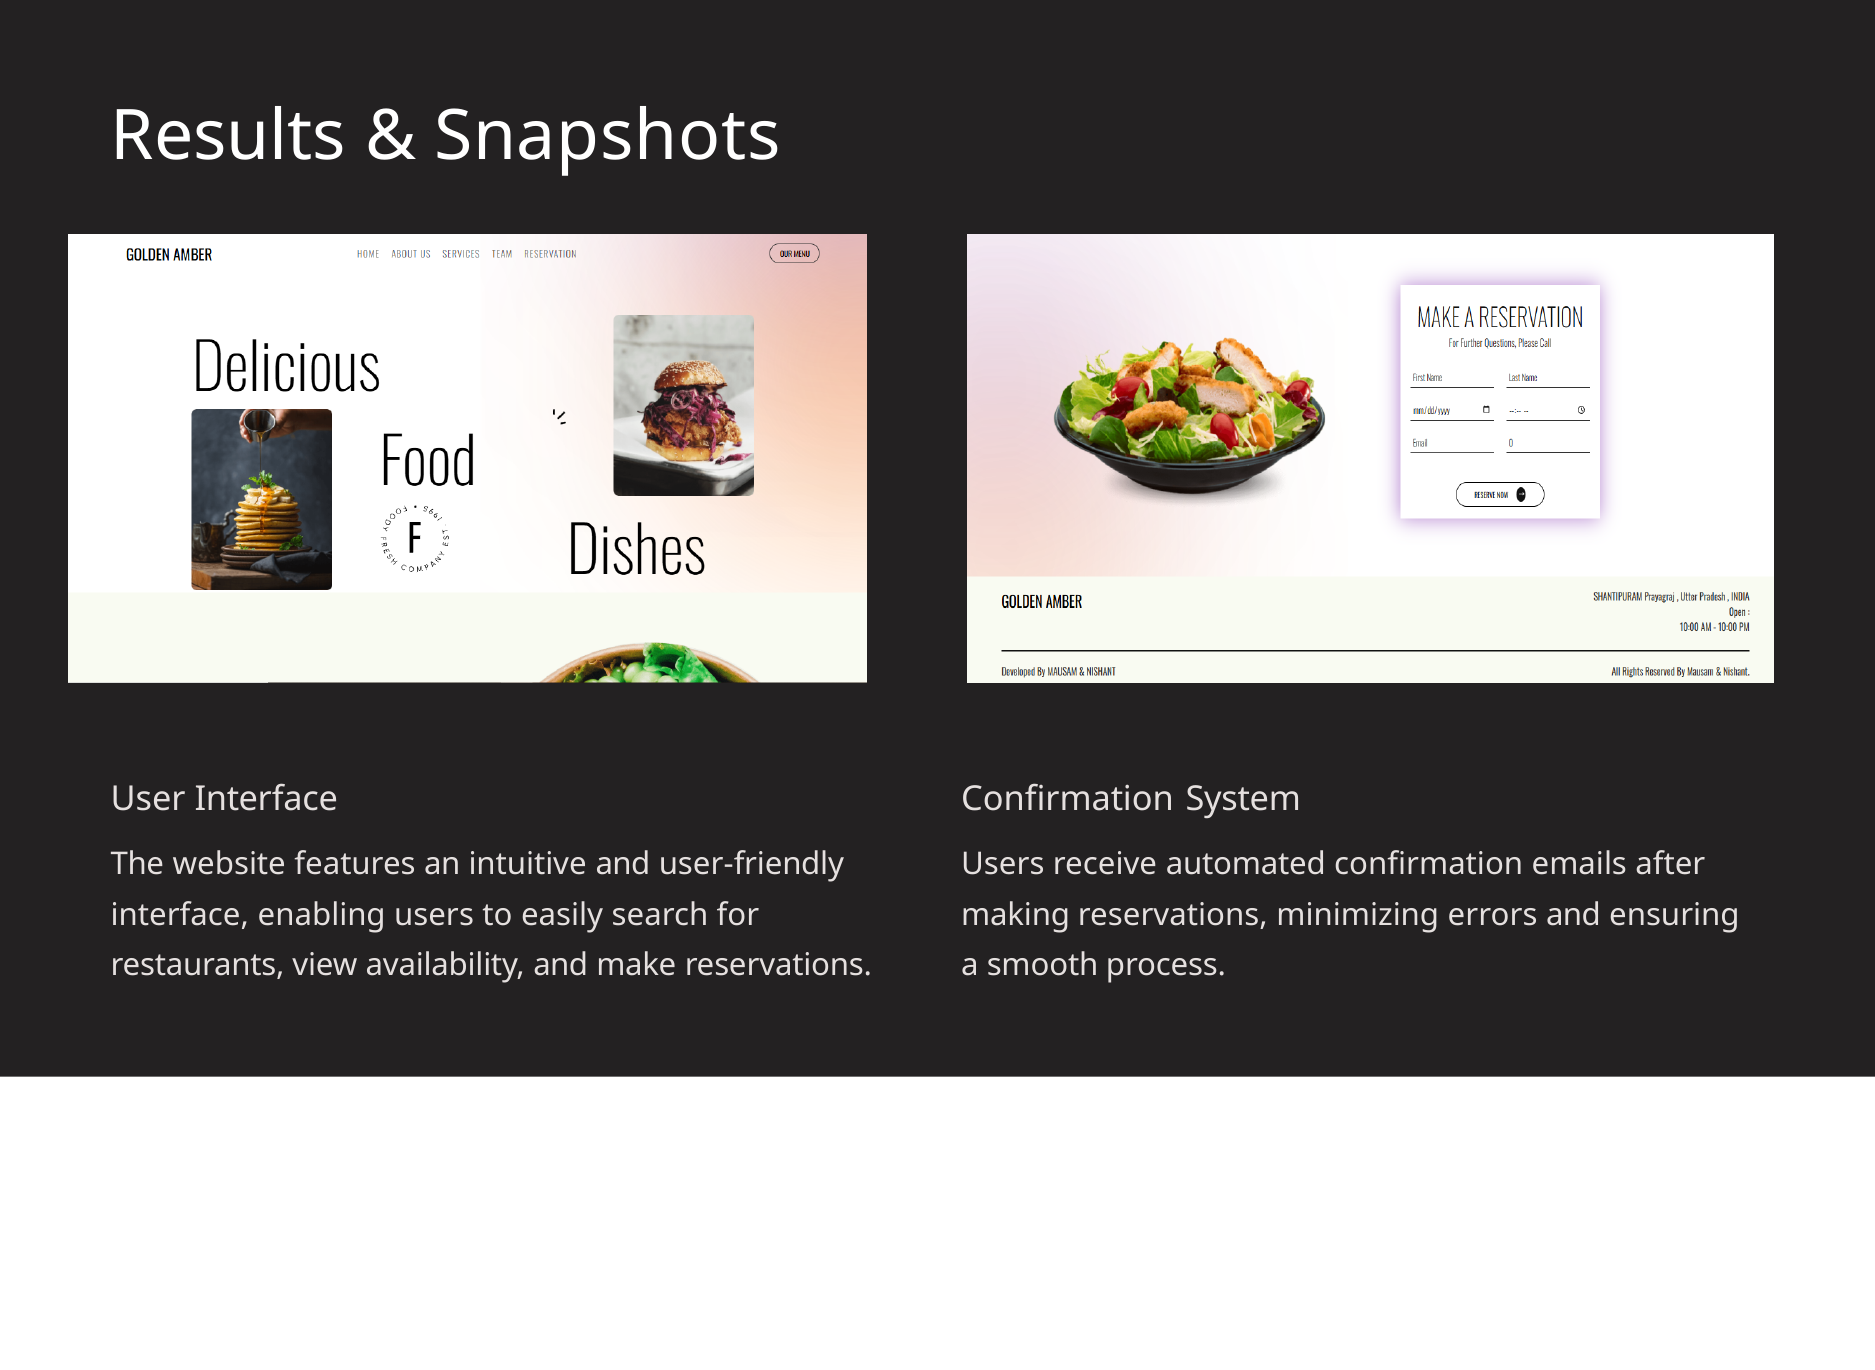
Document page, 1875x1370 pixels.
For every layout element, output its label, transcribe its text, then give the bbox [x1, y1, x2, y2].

picture [67, 234, 867, 683]
text_box [0, 0, 1875, 1077]
picture [967, 234, 1775, 683]
title Results & Snapshots [108, 86, 1767, 319]
text_box Confirmation System Users receive automated confirmation emails after making reservations, minimizing errors and ensuring a smooth process. [959, 773, 1765, 982]
text_box User Interface The website features an intuitive and user-friendly interface, enabling users to easily search for restaurants, view availability, and make reservations. [108, 773, 888, 982]
